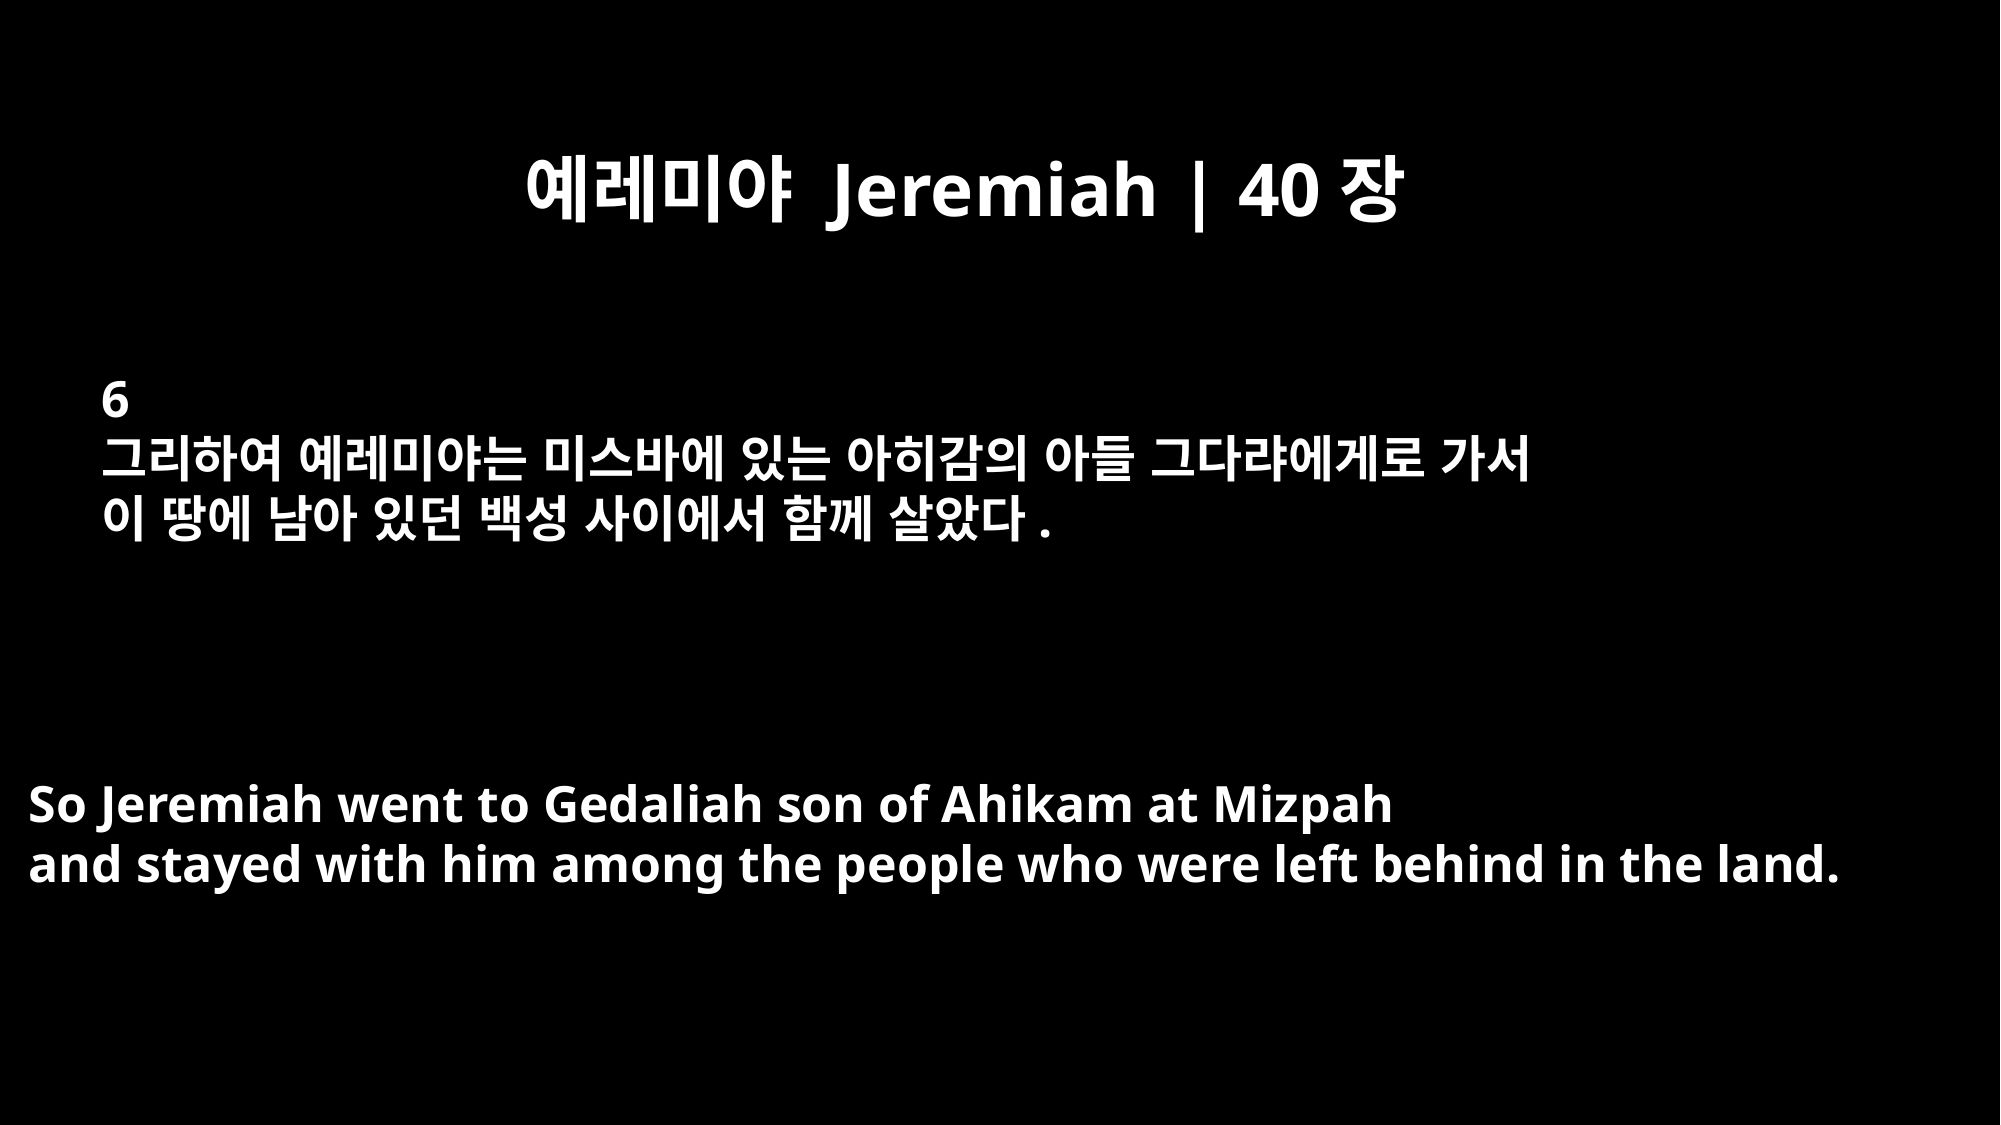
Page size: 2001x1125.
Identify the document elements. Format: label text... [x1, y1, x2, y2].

text_box So Jeremiah went to Gedaliah son of Ahikam at Mizpah and stayed with him among the people who were left behind in the land. [13, 764, 1857, 900]
text_box 6 그리하여 예레미야는 미스바에 있는 아히감의 아들 그다랴에게로 가서 이 땅에 남아 있던 백성 사이에서 함께 살았다. [86, 359, 1549, 555]
text_box 예레미야 Jeremiah | 40장 [510, 136, 1422, 239]
